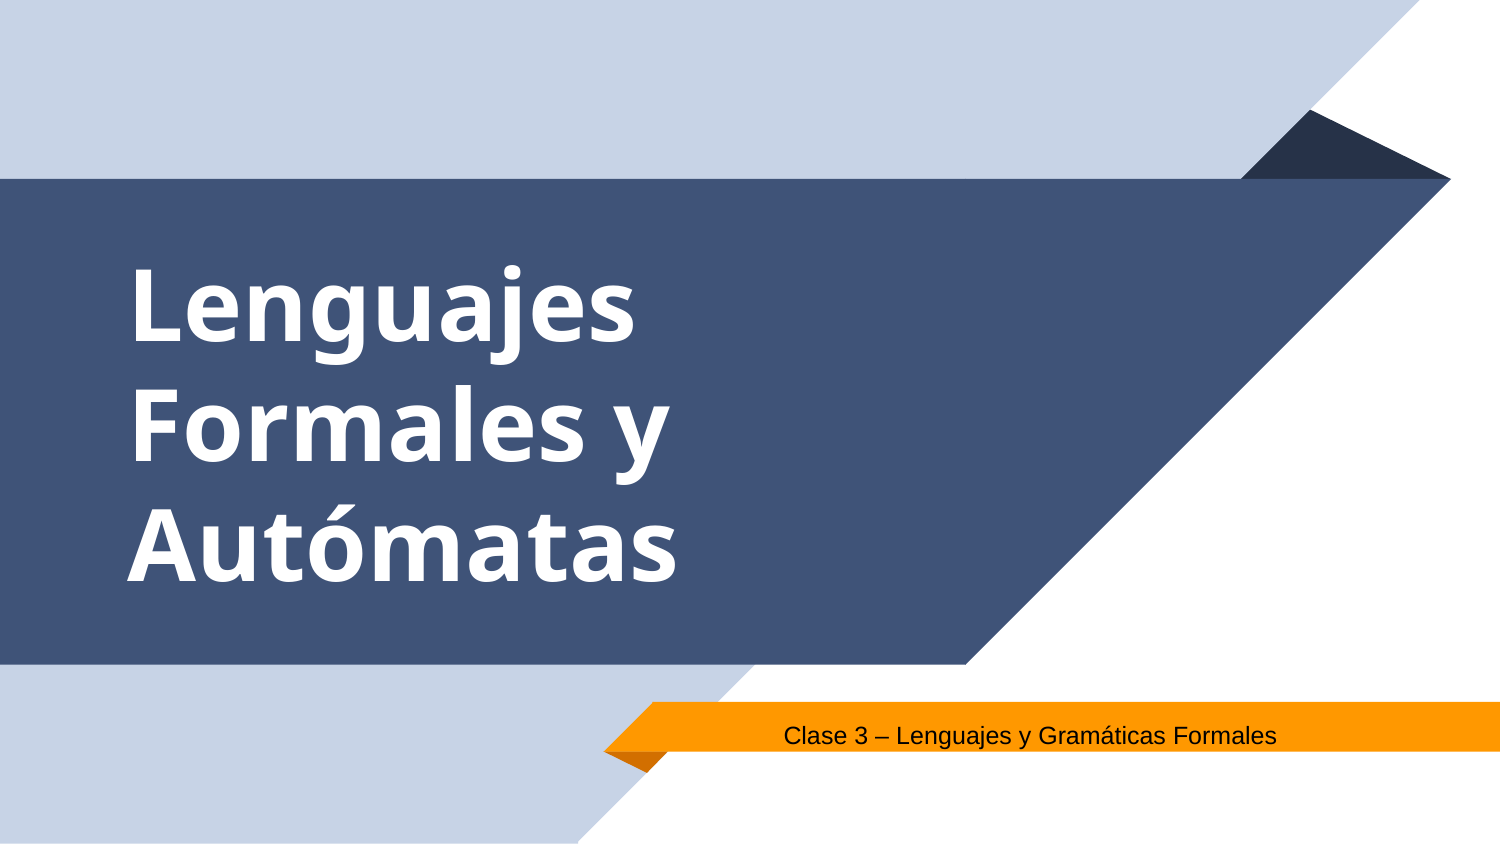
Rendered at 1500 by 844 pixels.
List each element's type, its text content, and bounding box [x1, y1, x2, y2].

text_box [1058, 684, 1500, 753]
text_box Clase 3 – Lenguajes y Gramáticas Formales [768, 704, 1338, 753]
title Lenguajes Formales y Autómatas [112, 178, 1125, 665]
